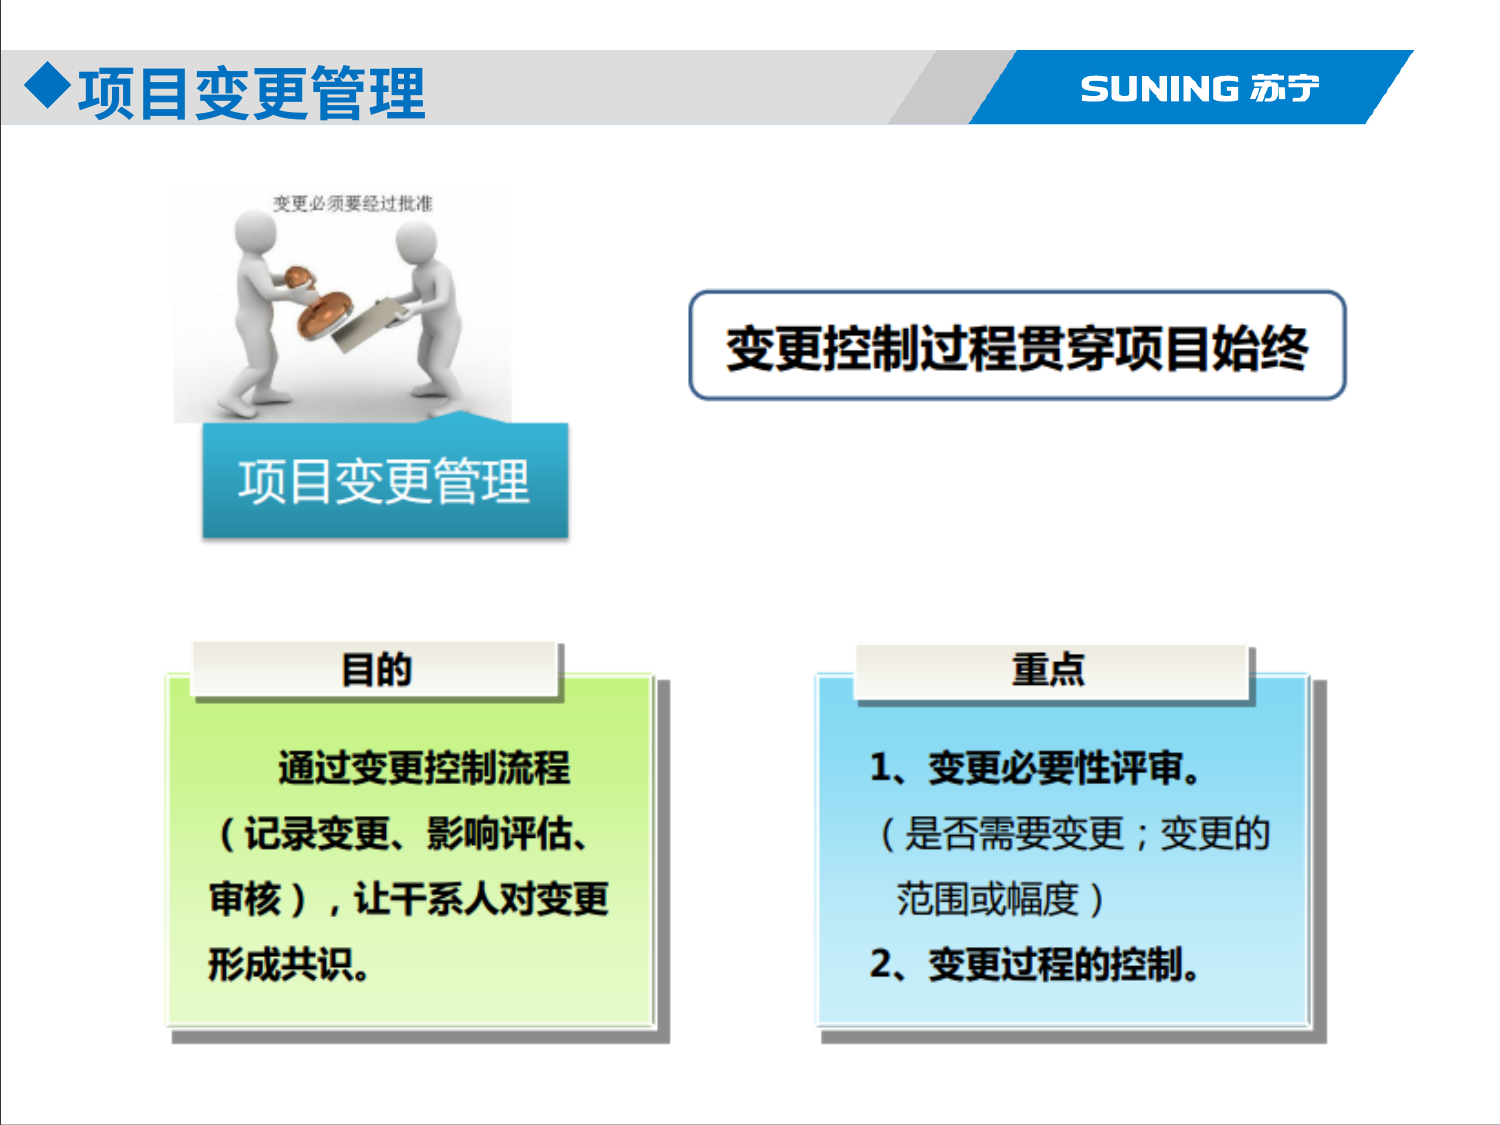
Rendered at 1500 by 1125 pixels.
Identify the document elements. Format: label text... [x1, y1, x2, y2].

text_box 项目变更管理 [4, 50, 1029, 135]
picture [0, 0, 1500, 1125]
